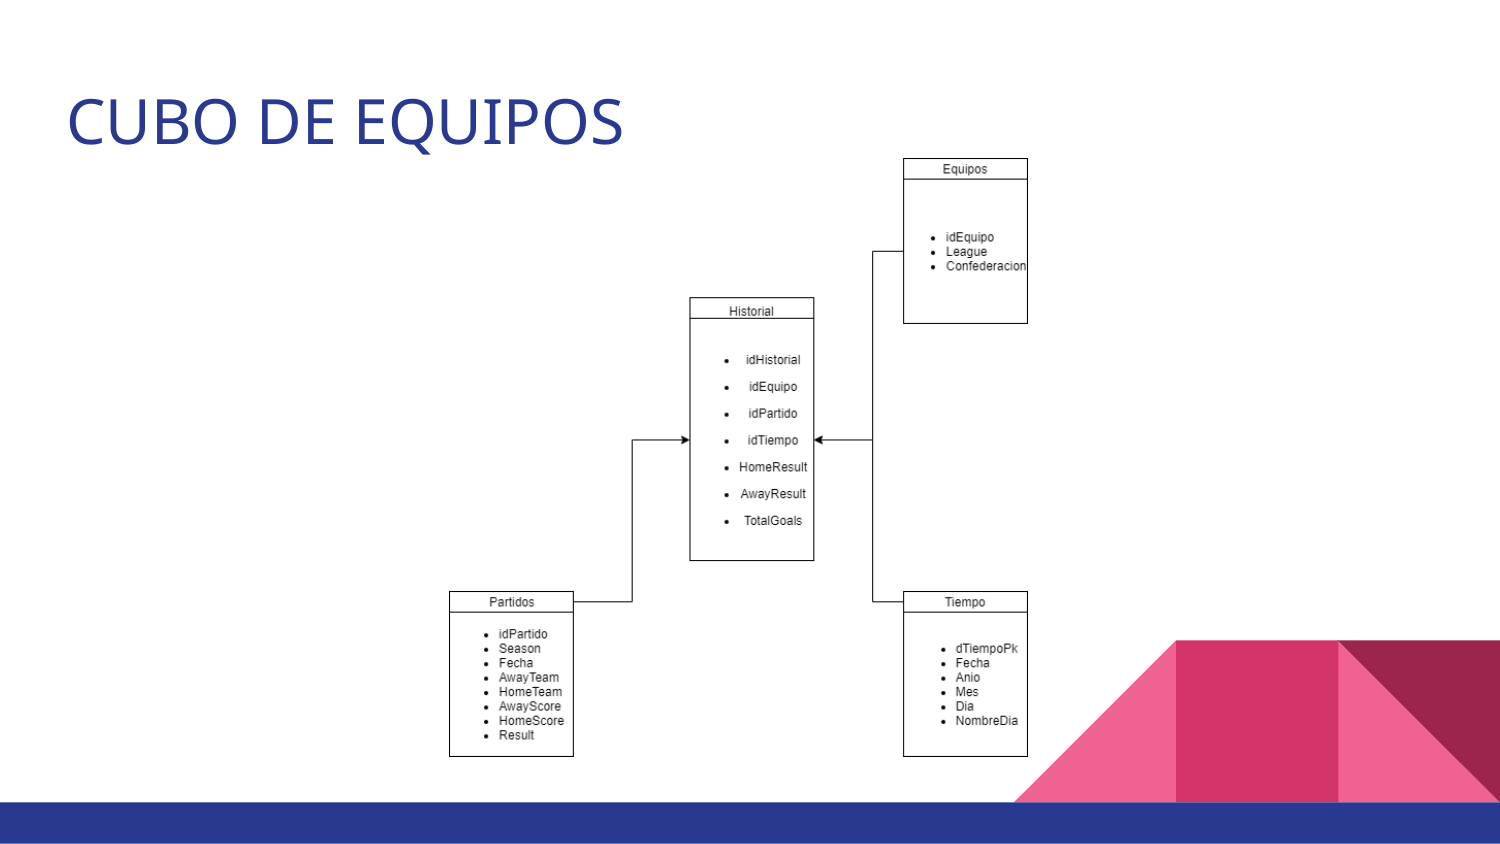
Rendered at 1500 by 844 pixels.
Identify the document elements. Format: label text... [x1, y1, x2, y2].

title CUBO DE EQUIPOS [51, 67, 1449, 167]
picture [449, 157, 1028, 758]
